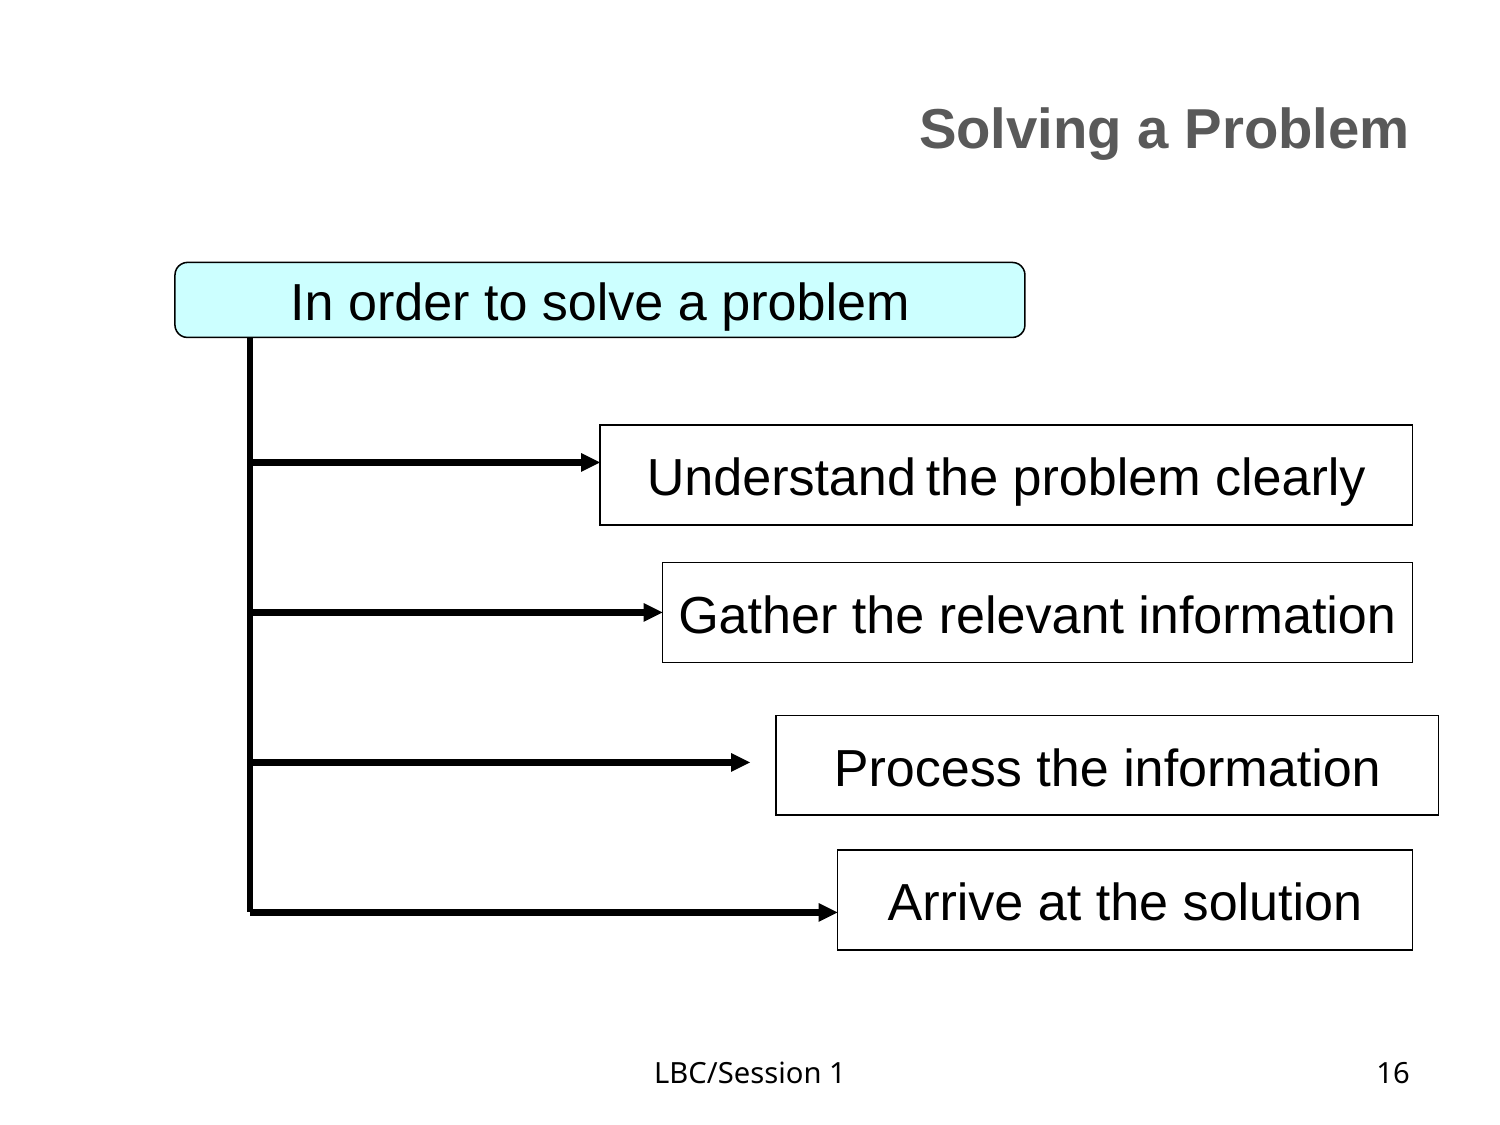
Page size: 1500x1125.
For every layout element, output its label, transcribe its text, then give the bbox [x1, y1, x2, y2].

text_box Gather the relevant information [662, 562, 1413, 663]
text_box Arrive at the solution [837, 849, 1413, 950]
title Solving a Problem [437, 76, 1425, 175]
text_box 16 [1074, 1046, 1425, 1125]
text_box Process the information [776, 715, 1439, 816]
text_box In order to solve a problem [174, 262, 1025, 338]
text_box LBC/Session 1 [512, 1046, 988, 1125]
text_box Understand the problem clearly [599, 425, 1413, 525]
